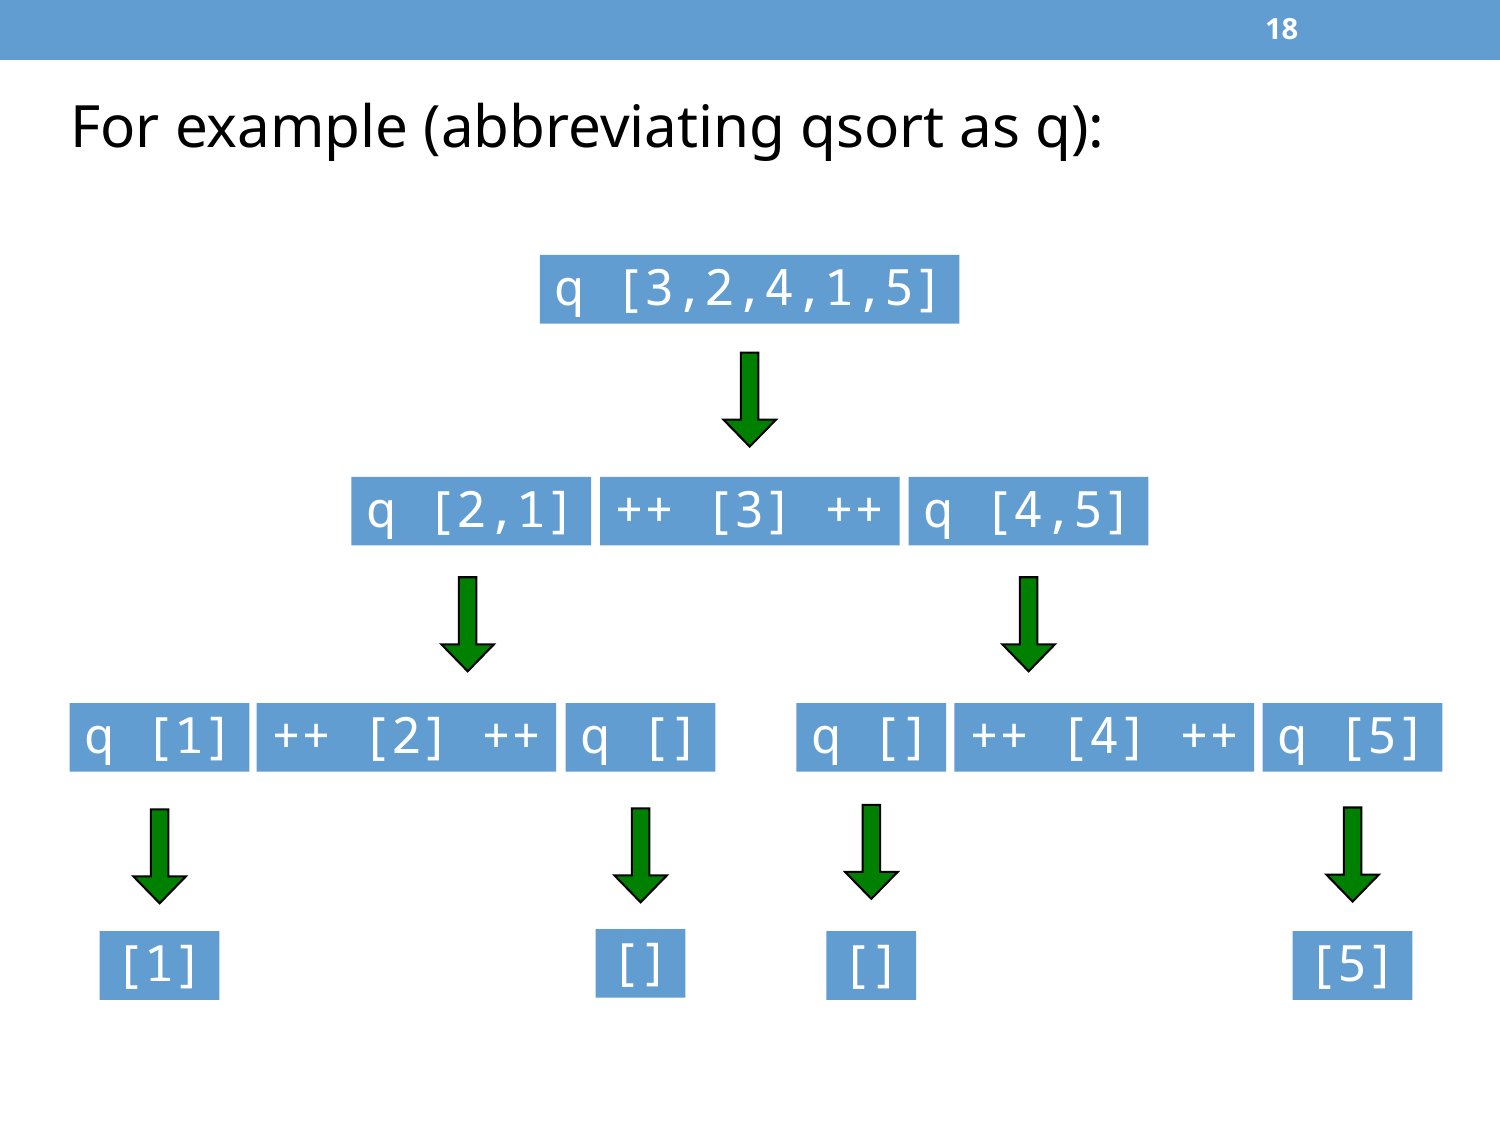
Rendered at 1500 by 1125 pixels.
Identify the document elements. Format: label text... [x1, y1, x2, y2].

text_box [825, 804, 917, 1001]
slide_number 17 [1250, 3, 1425, 57]
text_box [68, 576, 717, 772]
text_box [1291, 807, 1414, 1001]
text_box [350, 352, 1150, 546]
text_box q [3,2,4,1,5] [539, 254, 960, 324]
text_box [795, 576, 1444, 772]
text_box For example (abbreviating qsort as q): [55, 81, 1420, 167]
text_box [98, 809, 221, 1001]
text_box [595, 808, 687, 999]
